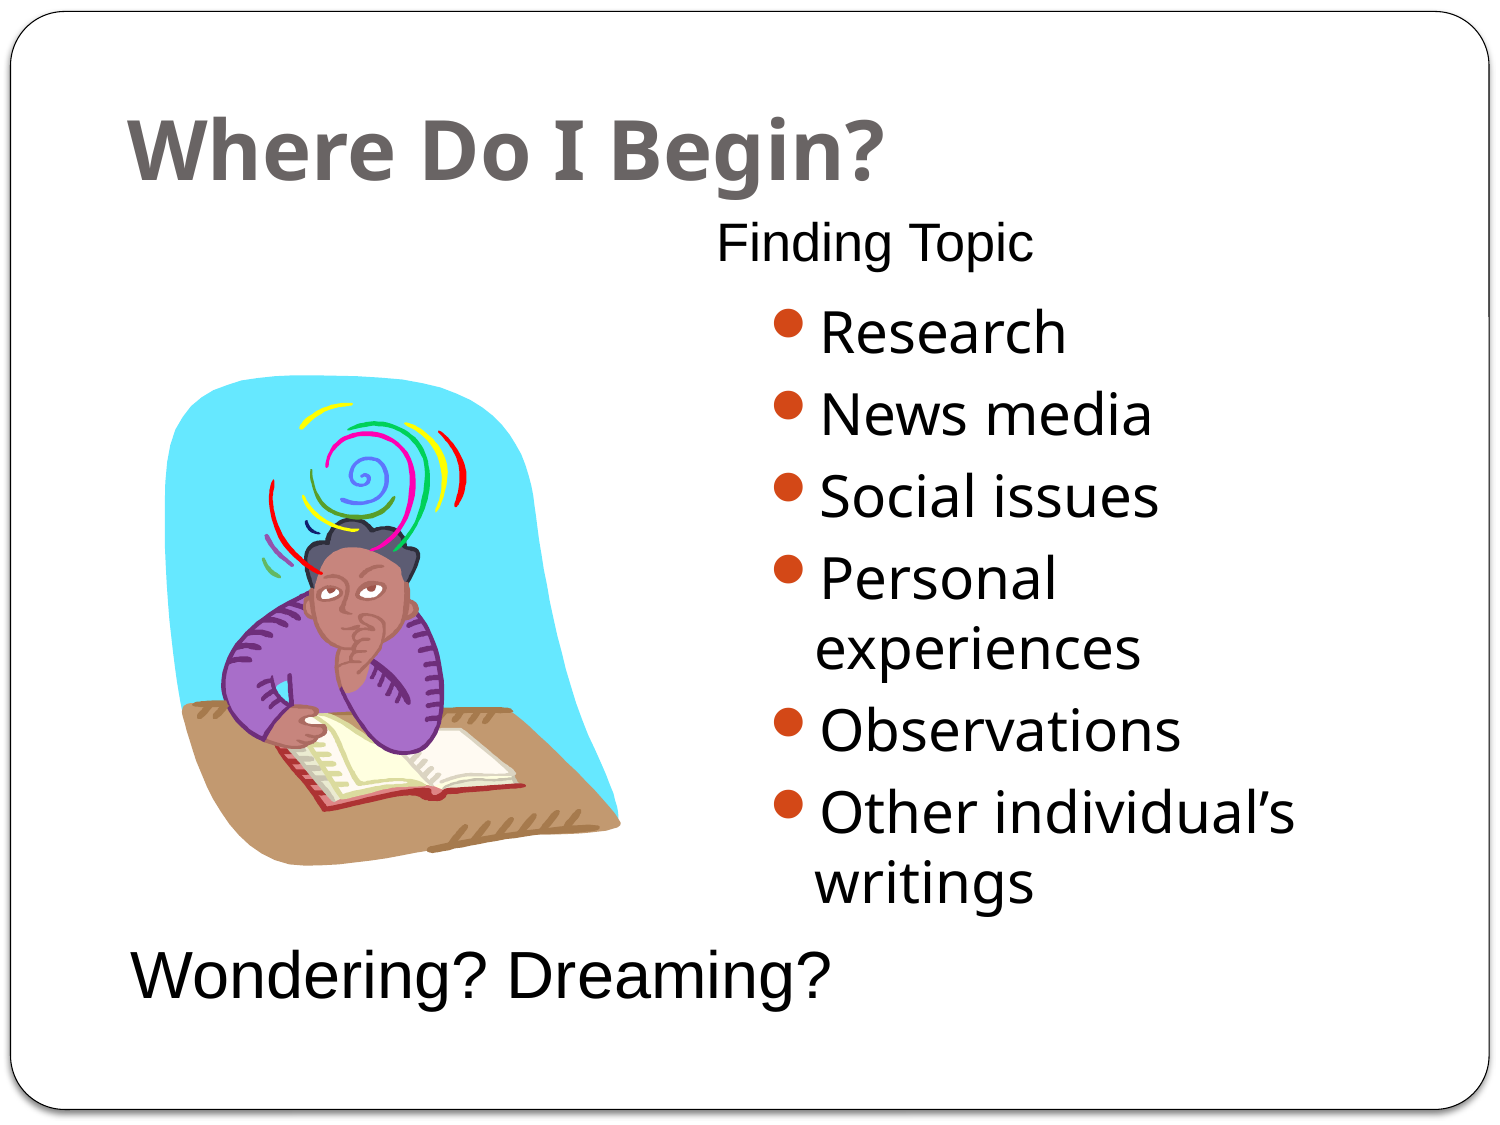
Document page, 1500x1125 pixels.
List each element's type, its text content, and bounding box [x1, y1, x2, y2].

title Where Do I Begin? [112, 75, 1388, 213]
picture [162, 365, 631, 876]
text_box Finding Topic [701, 199, 1051, 280]
list Research News media Social issues Personal experiences Observations Other individual’s writings [754, 287, 1363, 939]
text_box Wondering? Dreaming? [115, 924, 848, 1020]
